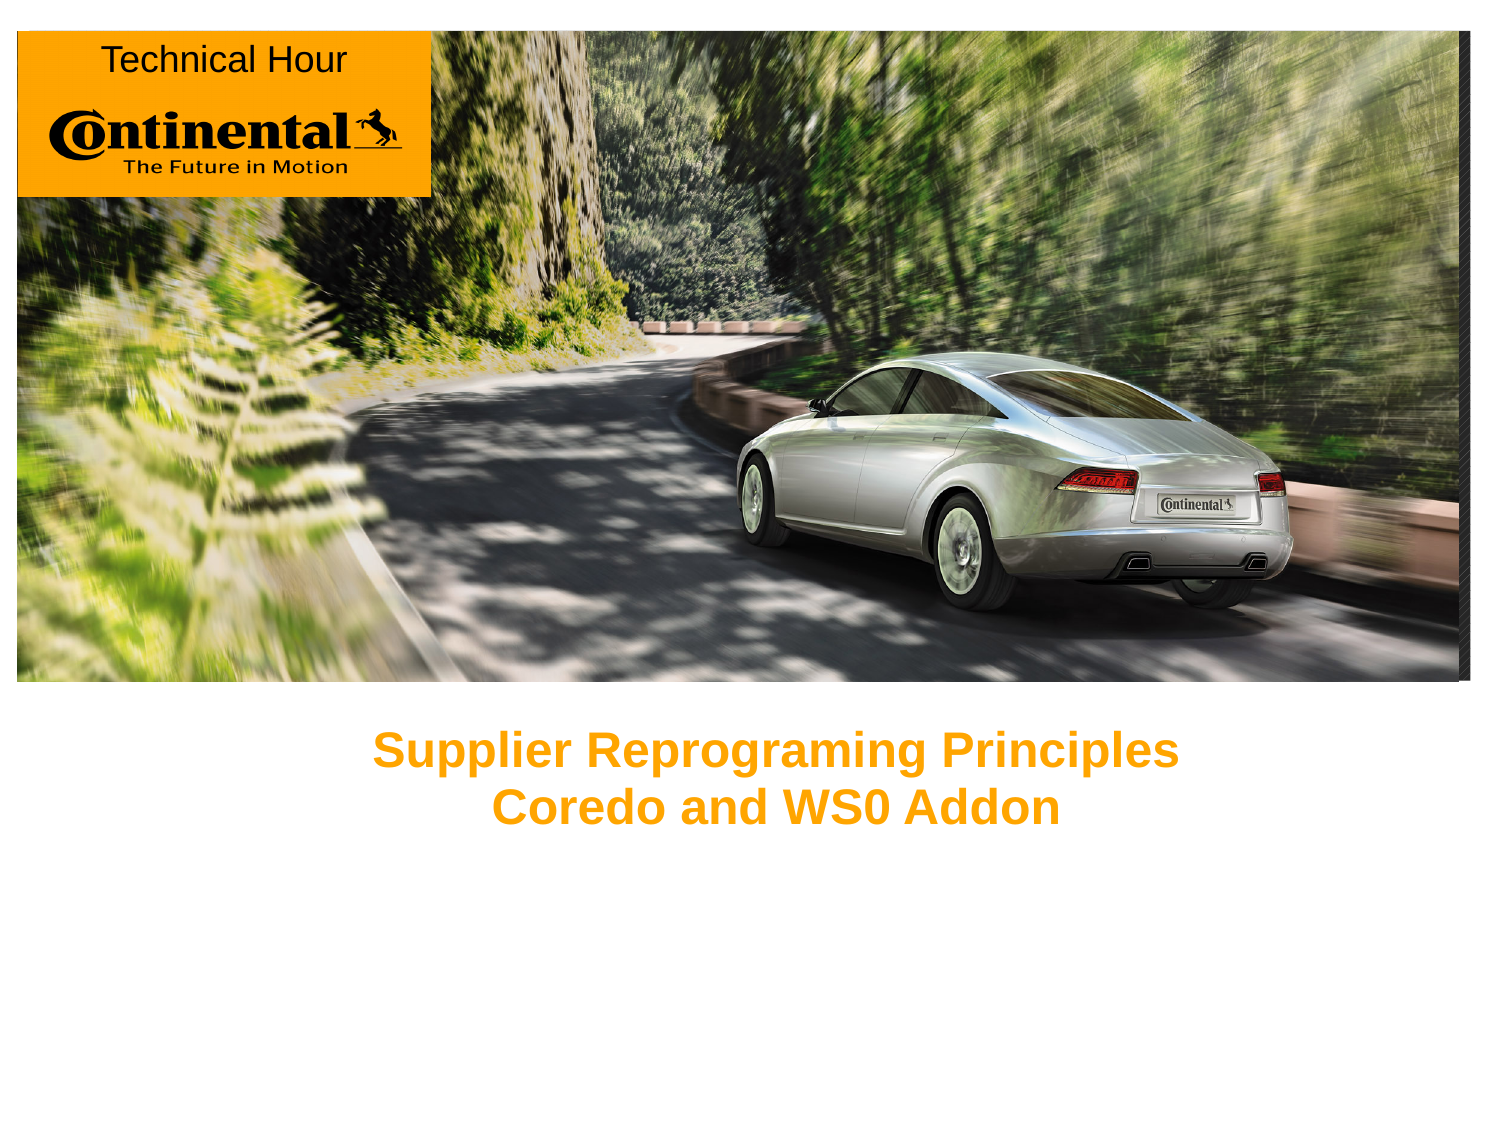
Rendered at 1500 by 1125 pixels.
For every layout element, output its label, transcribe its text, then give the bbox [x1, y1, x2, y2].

picture [17, 31, 1459, 682]
title Supplier Reprograming Principles Coredo and WS0 Addon [106, 721, 1447, 917]
